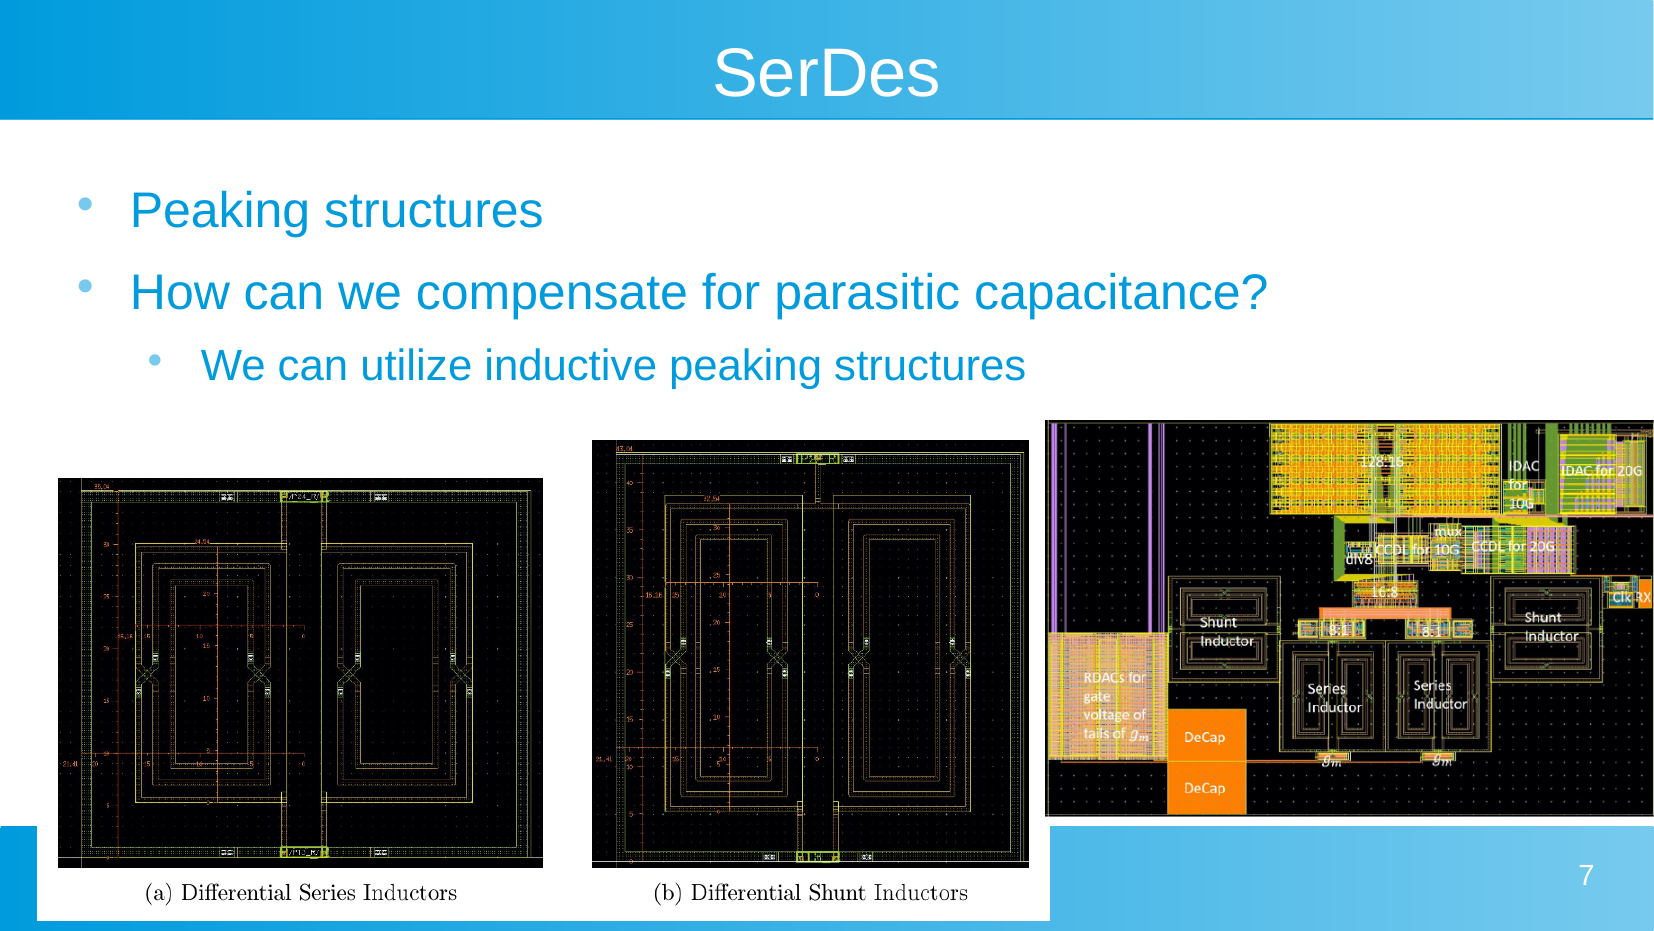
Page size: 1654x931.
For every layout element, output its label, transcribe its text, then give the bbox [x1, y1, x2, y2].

title SerDes [59, 29, 1595, 108]
picture [37, 412, 1654, 921]
list Peaking structures How can we compensate for parasitic capacitance? We can utilize inductive peaking structures [59, 177, 1595, 411]
slide_number 7 [1210, 856, 1595, 916]
